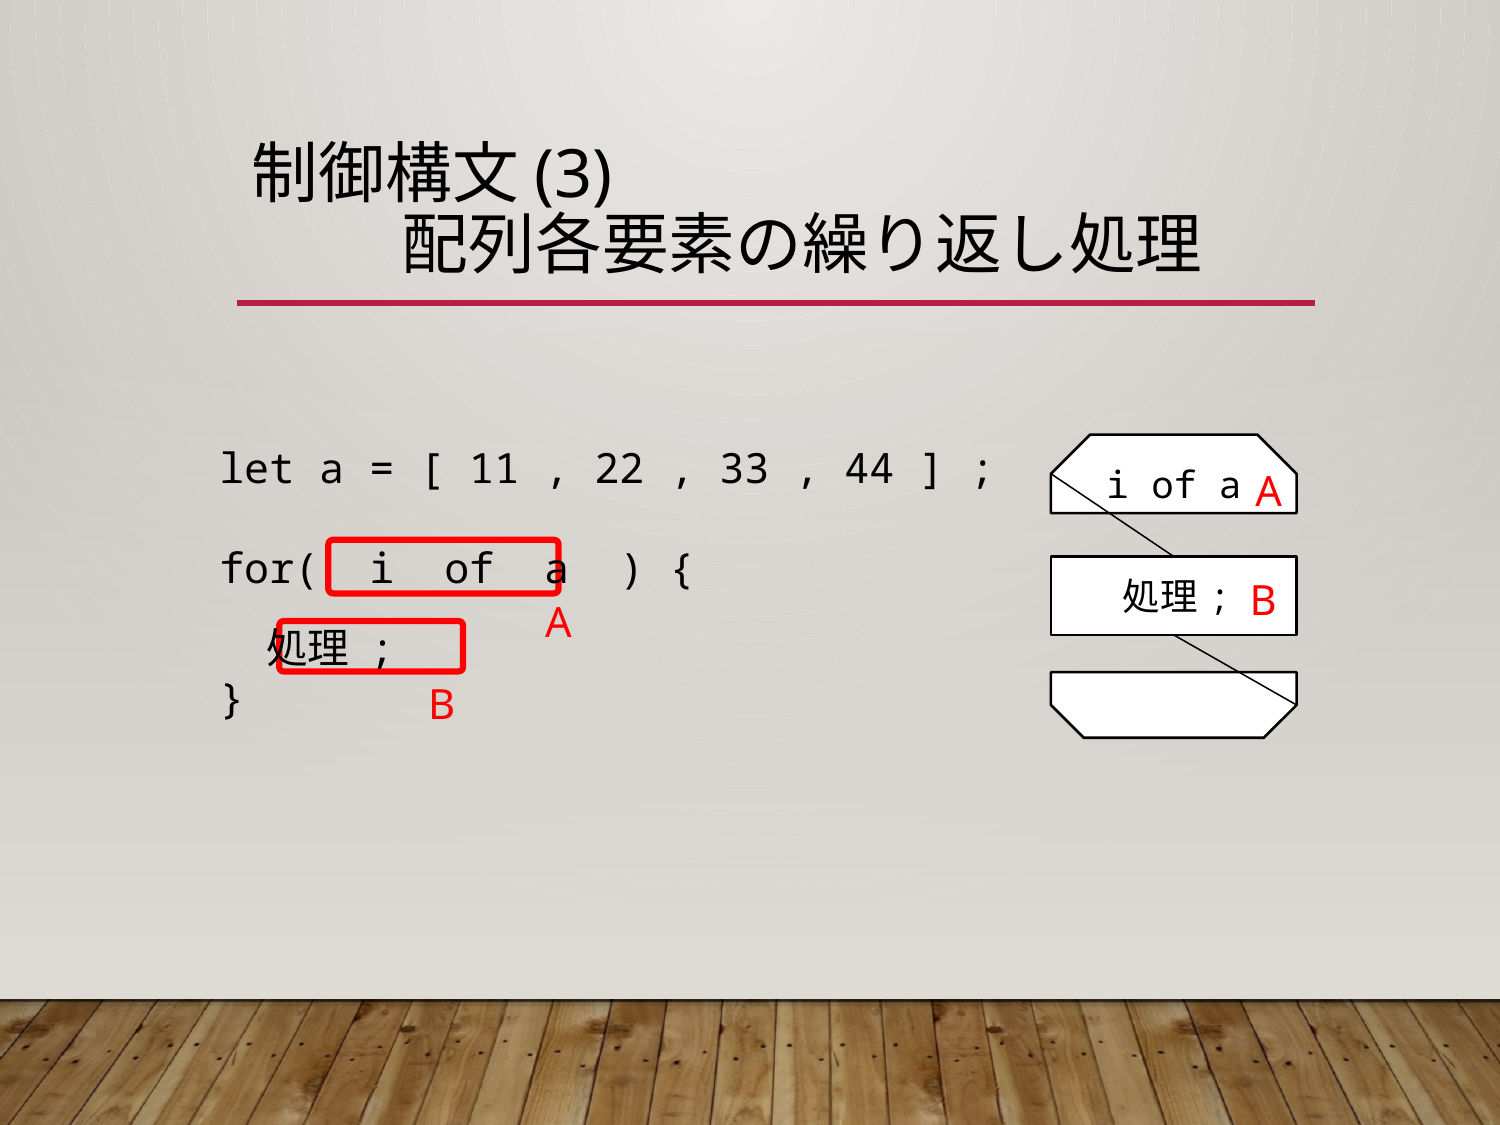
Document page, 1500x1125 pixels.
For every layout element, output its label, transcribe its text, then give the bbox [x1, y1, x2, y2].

picture [0, 999, 1500, 1125]
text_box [204, 434, 1034, 737]
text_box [1050, 434, 1315, 739]
title 制御構文(3) 配列各要素の繰り返し処理 [236, 131, 1315, 305]
